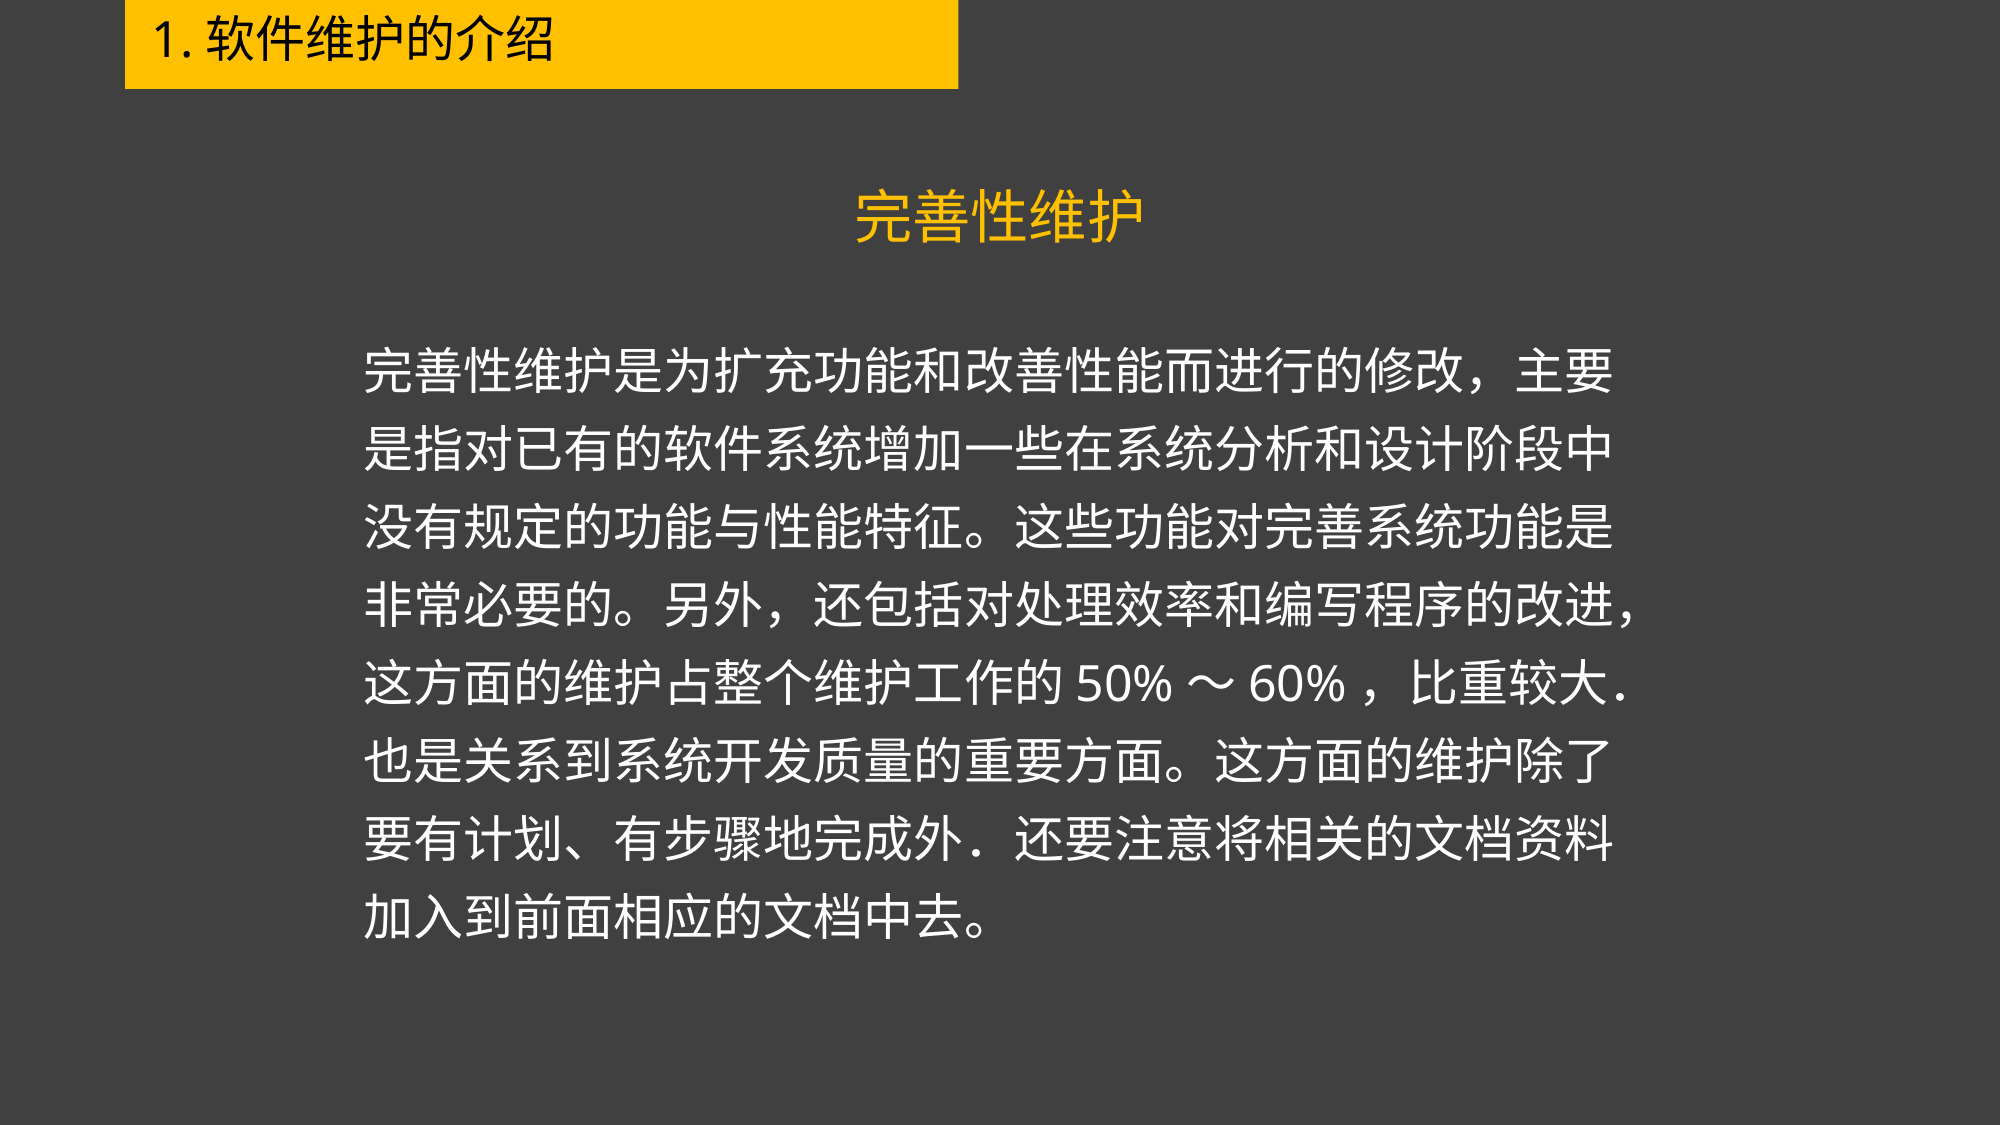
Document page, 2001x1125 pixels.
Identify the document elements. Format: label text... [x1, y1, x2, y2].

list 1.软件维护的介绍 [136, 6, 699, 83]
text_box 完善性维护是为扩充功能和改善性能而进行的修改，主要是指对已有的软件系统增加一些在系统分析和设计阶段中没有规定的功能与性能特征。这些功能对完善系统功能是非常必要的。另外，还包括对处理效率和编写程序的改进，这方面的维护占整个维护工作的50%～60%，比重较大．也是关系到系统开发质量的重要方面。这方面的维护除了要有计划、有步骤地完成外．还要注意将相关的文档资料加入到前面相应的文档中去。 [348, 314, 1652, 953]
text_box 完善性维护 [566, 173, 1434, 258]
